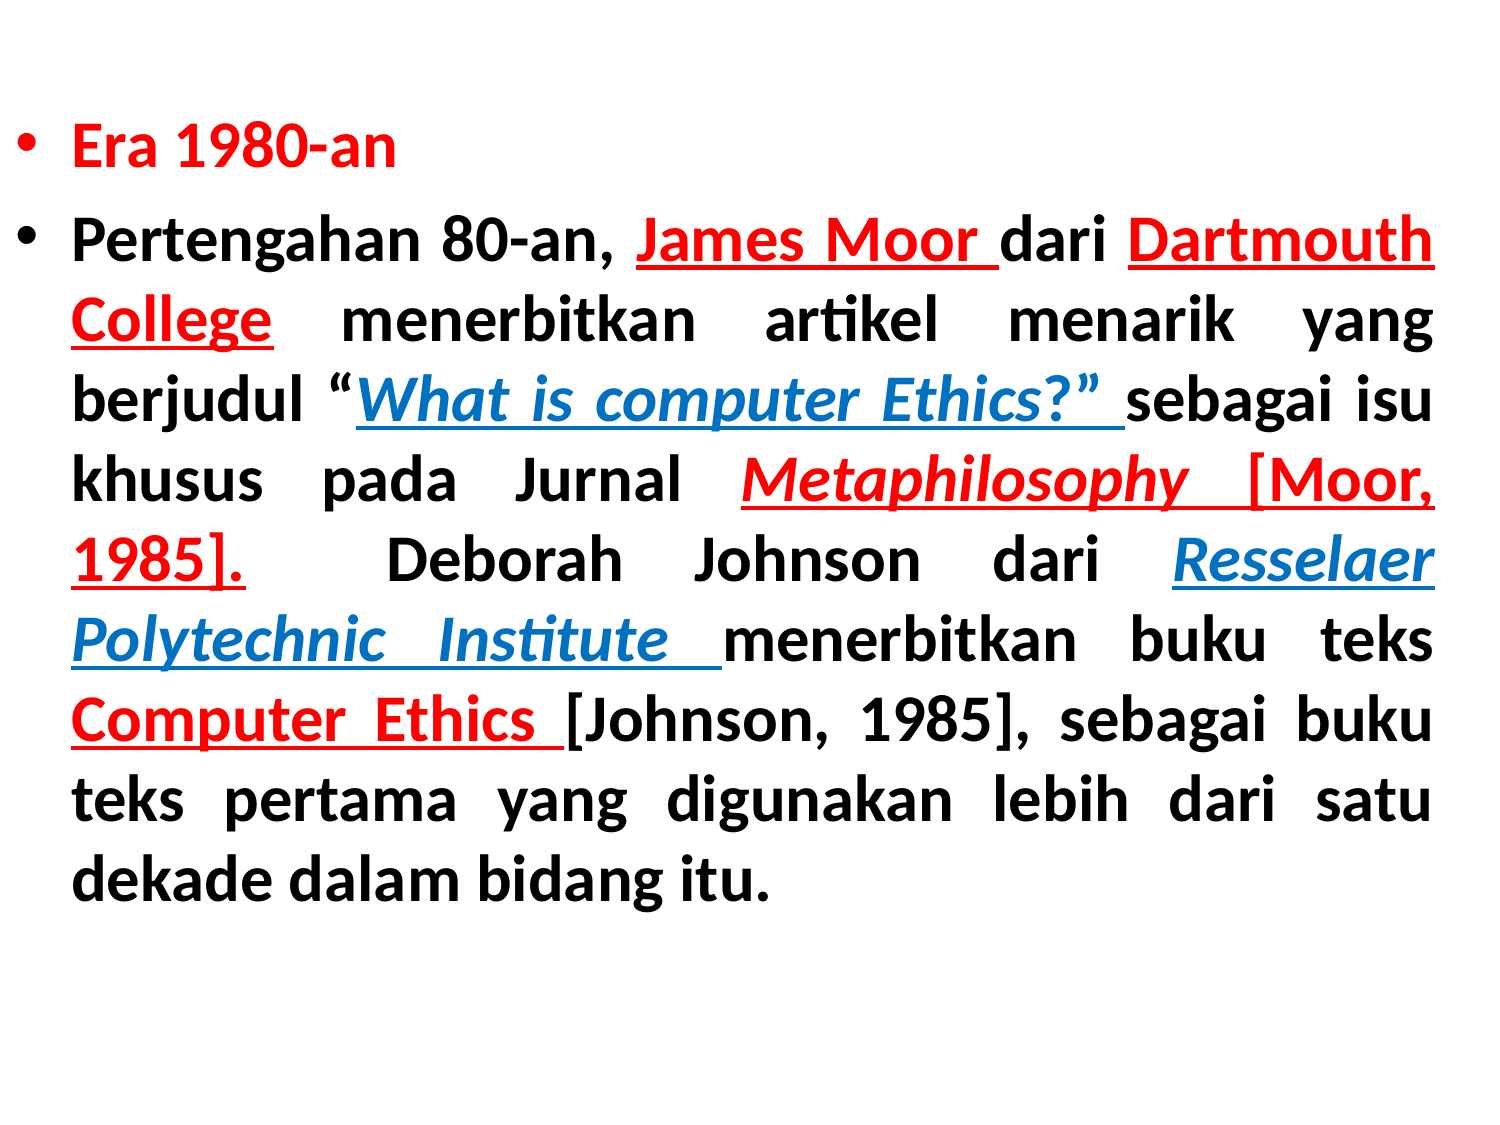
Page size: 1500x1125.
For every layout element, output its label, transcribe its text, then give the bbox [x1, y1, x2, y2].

list Era 1980-an Pertengahan 80-an, James Moor dari Dartmouth College menerbitkan artikel menarik yang berjudul “What is computer Ethics?” sebagai isu khusus pada Jurnal Metaphilosophy [Moor, 1985]. Deborah Johnson dari Resselaer Polytechnic Institute menerbitkan buku teks Computer Ethics [Johnson, 1985], sebagai buku teks pertama yang digunakan lebih dari satu dekade dalam bidang itu. [0, 0, 1450, 1125]
